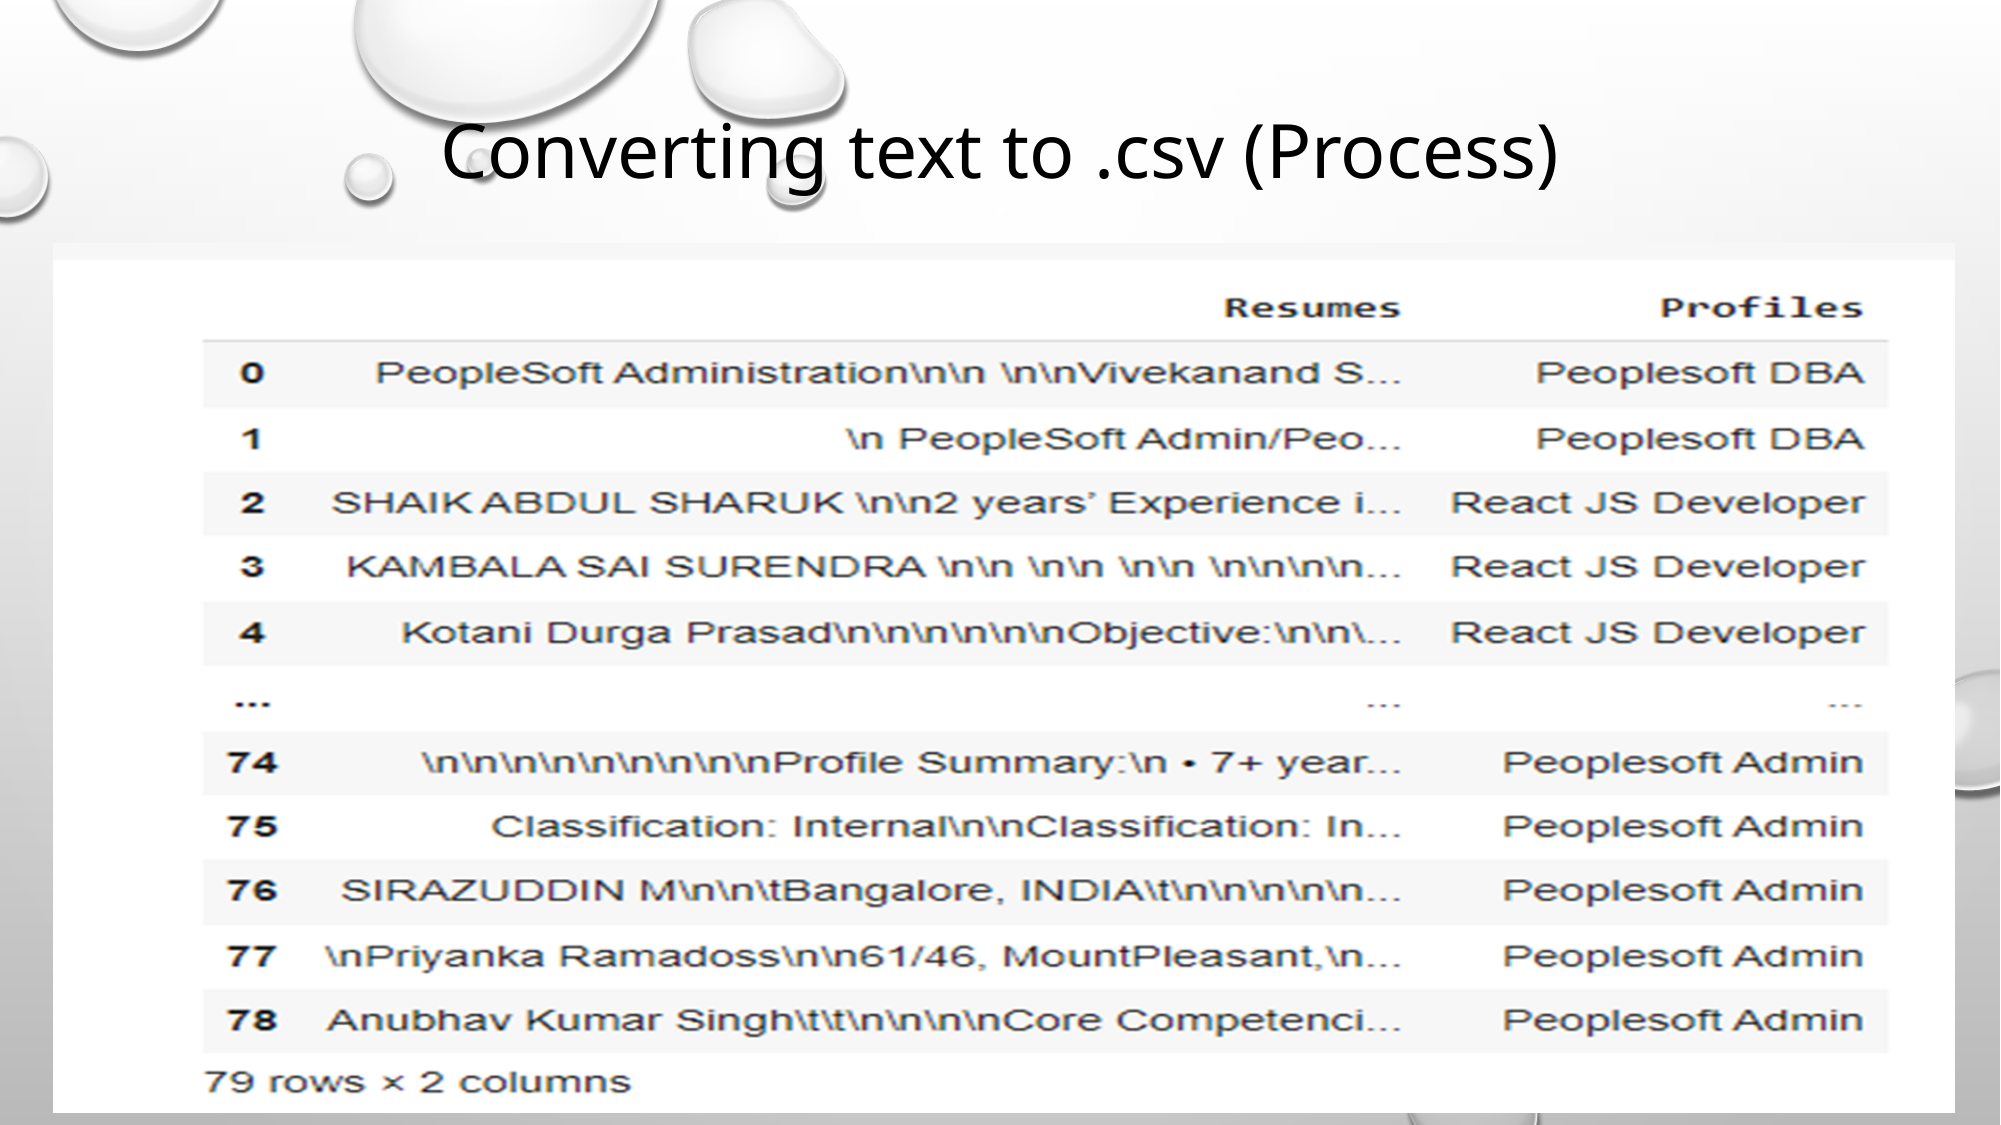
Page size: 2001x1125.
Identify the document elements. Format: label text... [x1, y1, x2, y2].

text_box Converting text to .csv (Process) [235, 96, 1765, 201]
picture [0, 0, 2000, 1125]
